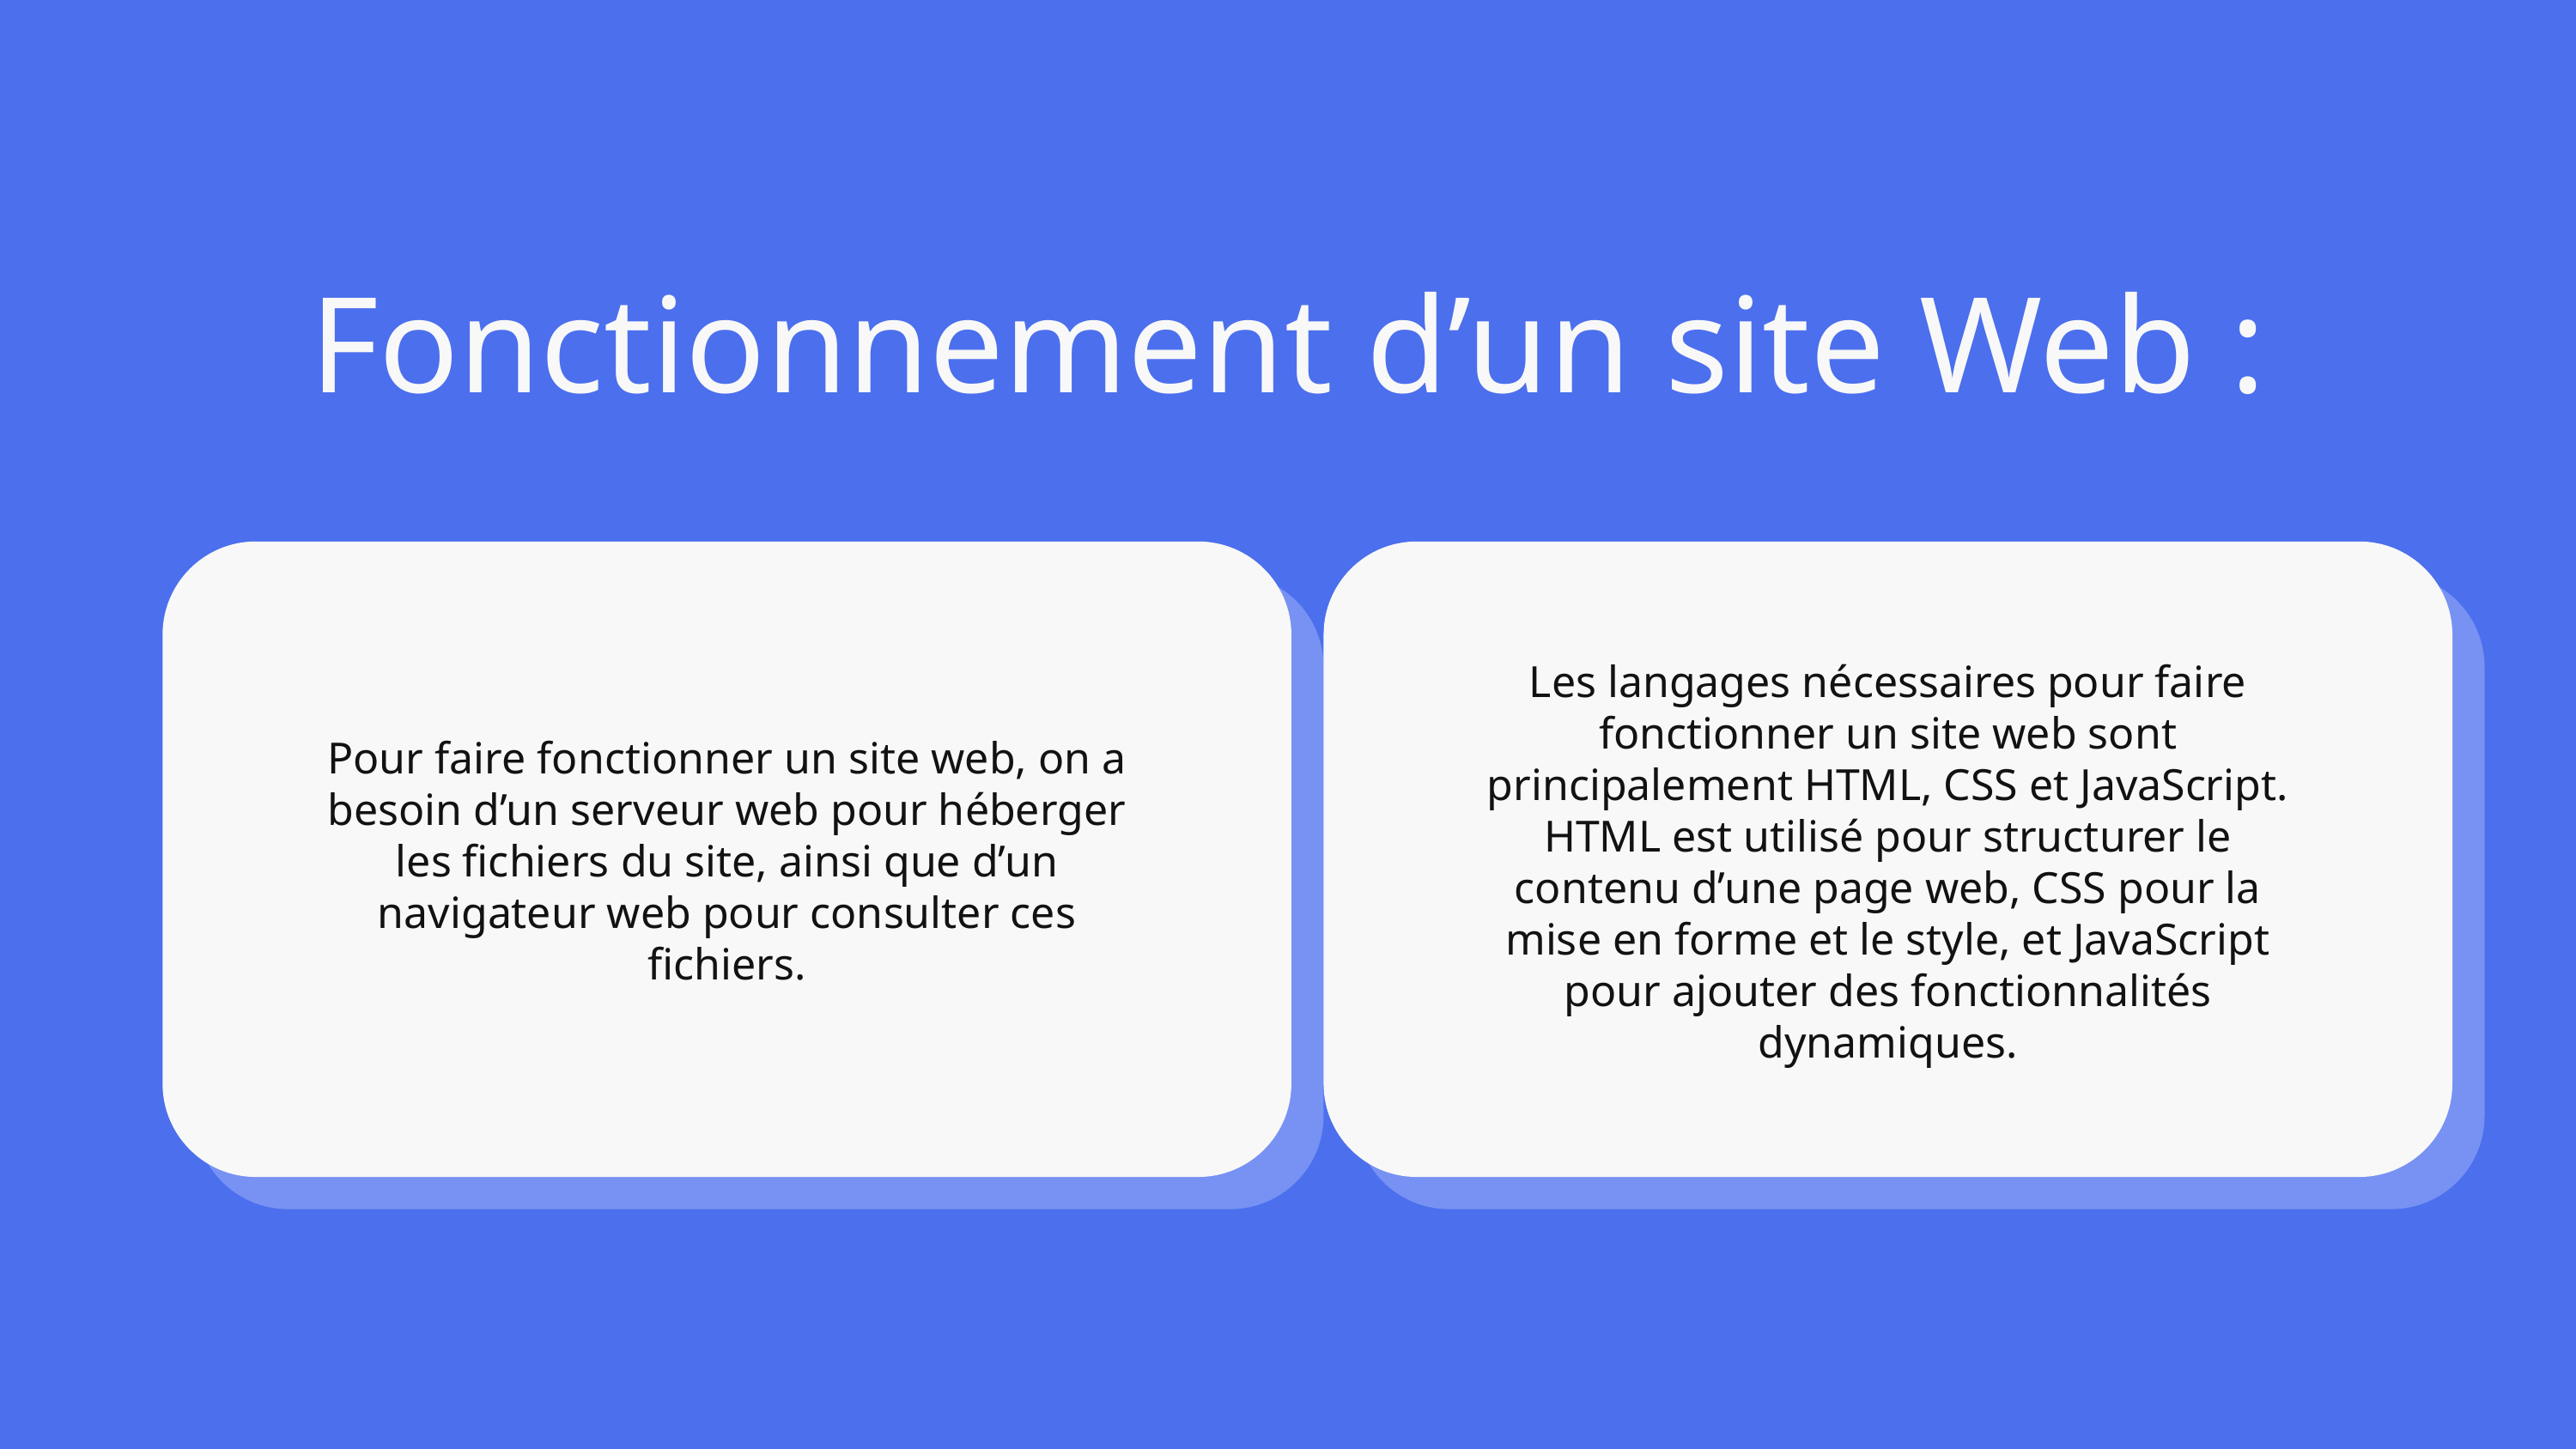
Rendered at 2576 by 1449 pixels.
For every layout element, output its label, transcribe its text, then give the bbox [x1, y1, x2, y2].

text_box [1323, 541, 2485, 1210]
text_box Fonctionnement d’un site Web : [280, 260, 2296, 420]
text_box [162, 541, 1322, 1210]
